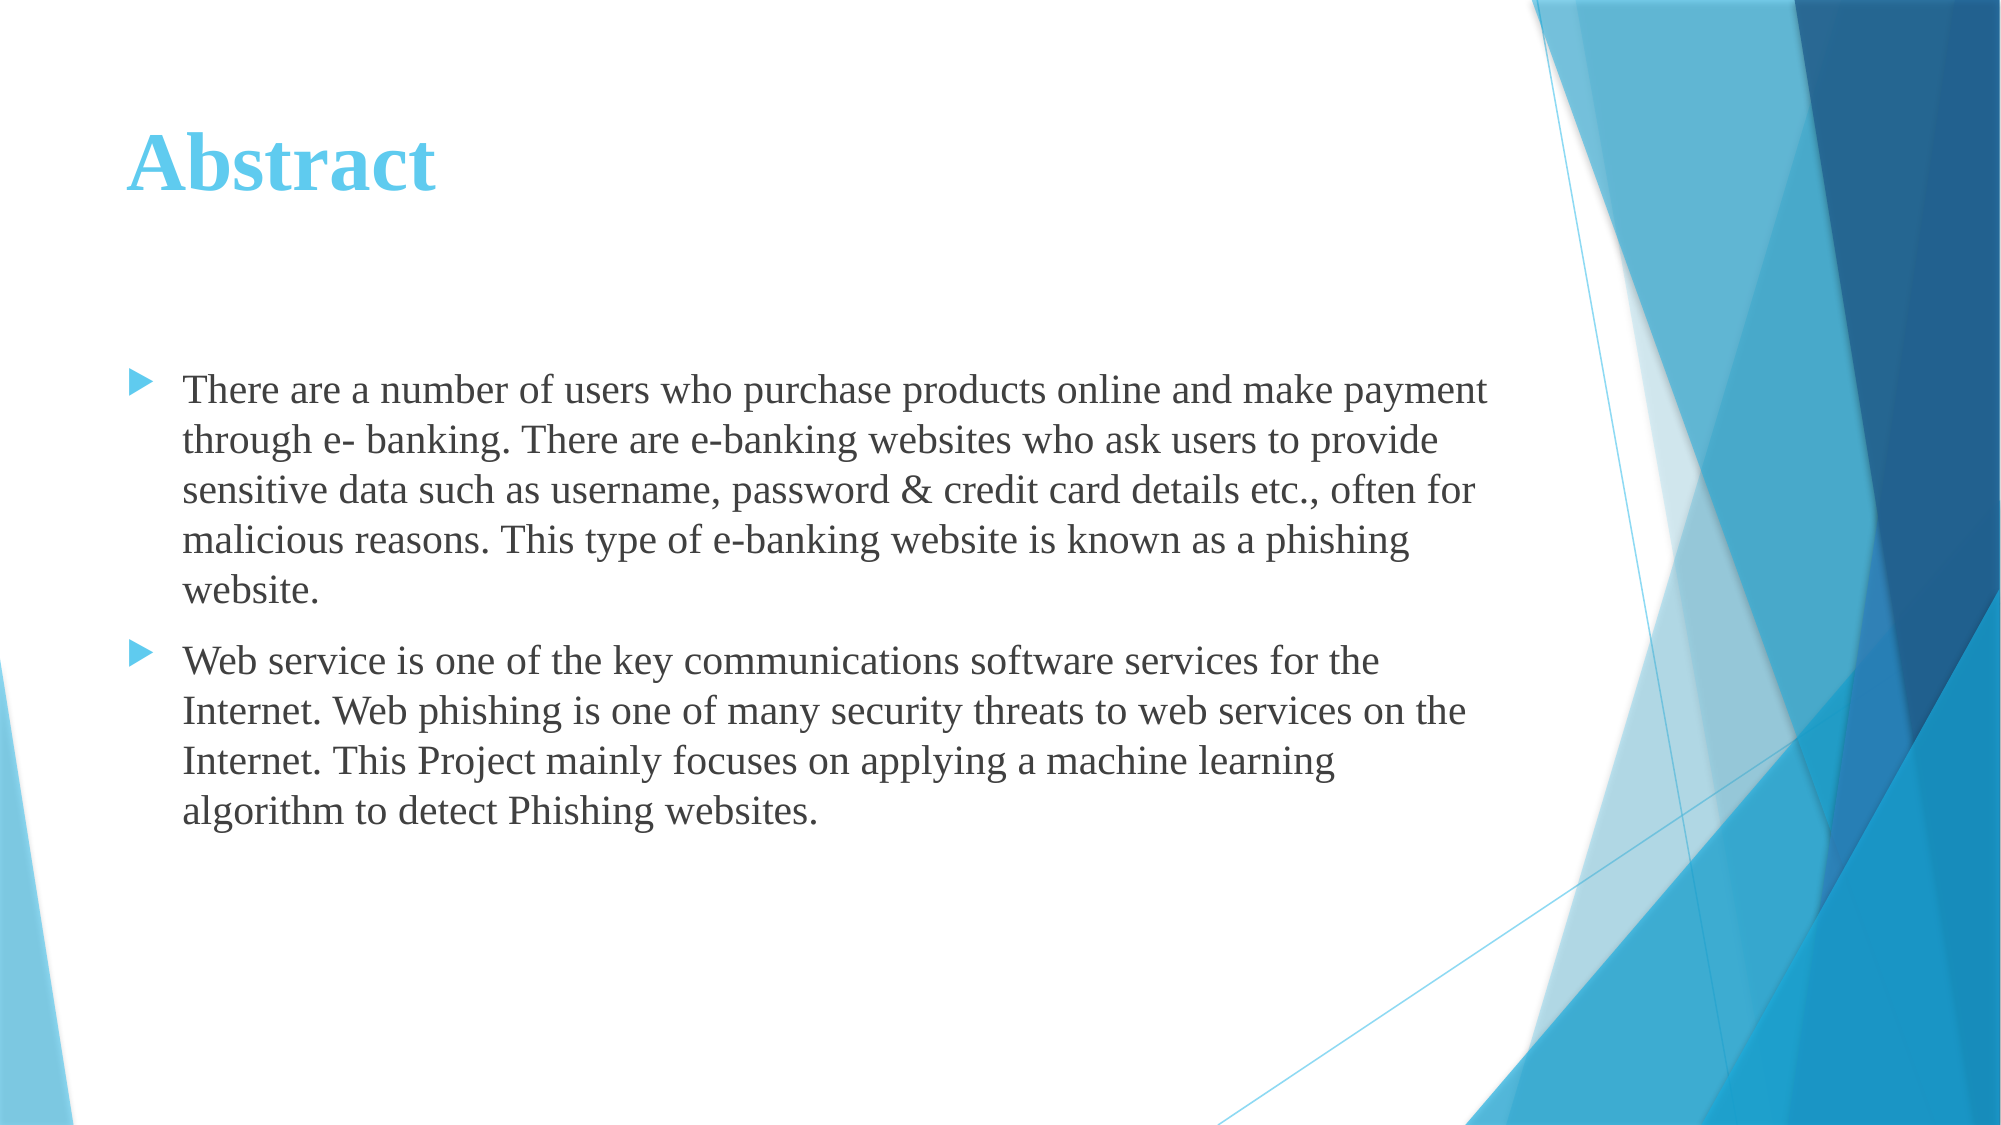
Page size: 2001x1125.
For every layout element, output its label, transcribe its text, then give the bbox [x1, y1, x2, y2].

list There are a number of users who purchase products online and make payment through e- banking. There are e-banking websites who ask users to provide sensitive data such as username, password & credit card details etc., often for malicious reasons. This type of e-banking website is known as a phishing website. Web service is one of the key communications software services for the Internet. Web phishing is one of many security threats to web services on the Internet. This Project mainly focuses on applying a machine learning algorithm to detect Phishing websites. [111, 354, 1522, 992]
title Abstract [111, 99, 1522, 317]
